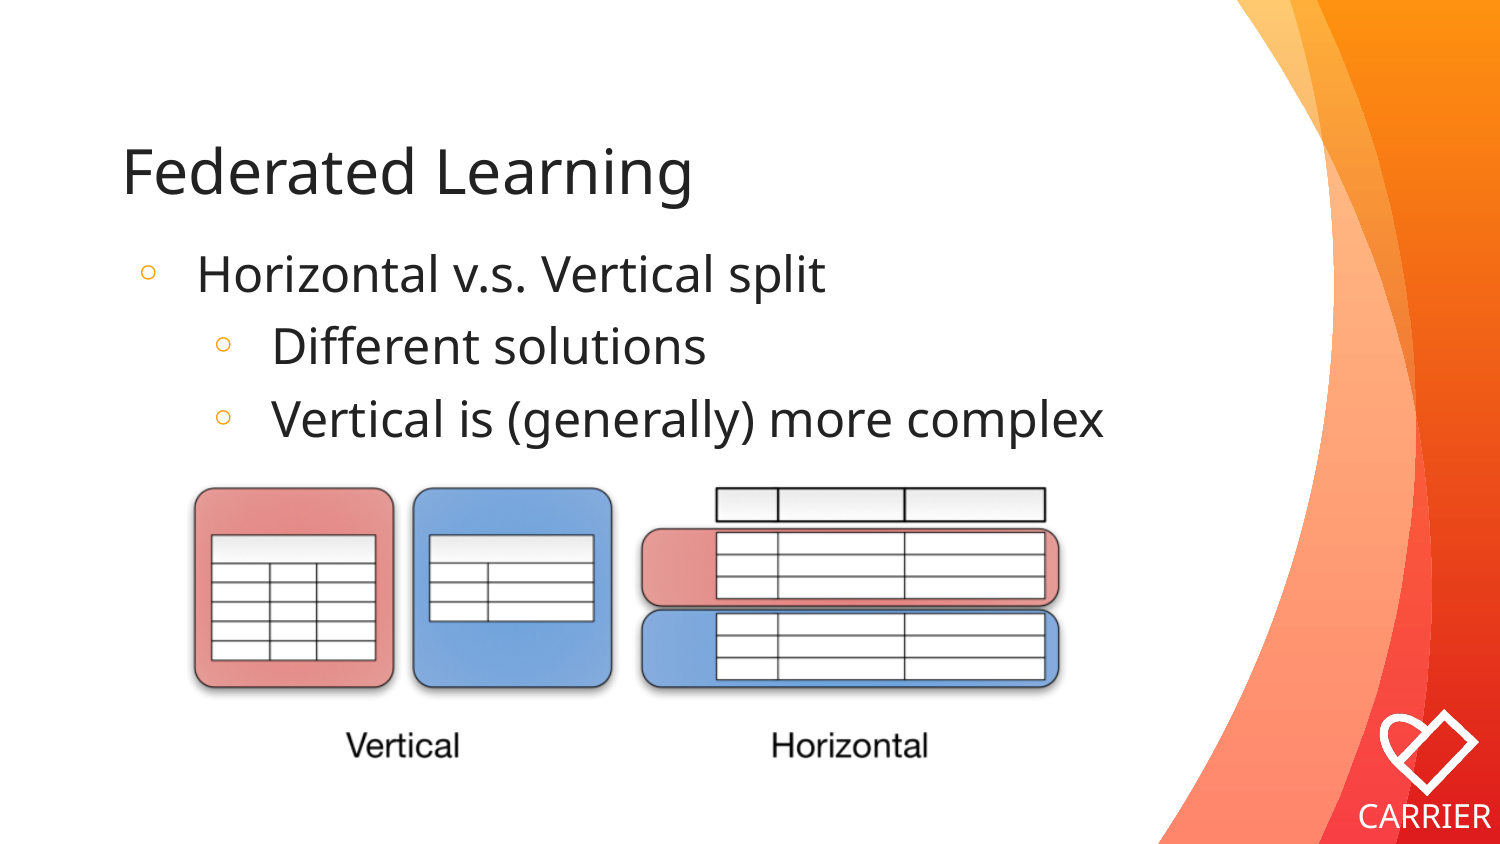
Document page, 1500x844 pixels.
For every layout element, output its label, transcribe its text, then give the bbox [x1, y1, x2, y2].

text_box CARRIER [1342, 788, 1500, 843]
picture [1378, 707, 1481, 797]
title Federated Learning [121, 84, 1111, 207]
picture [156, 453, 1097, 797]
list Horizontal v.s. Vertical split Different solutions Vertical is (generally) more complex [121, 242, 1111, 742]
